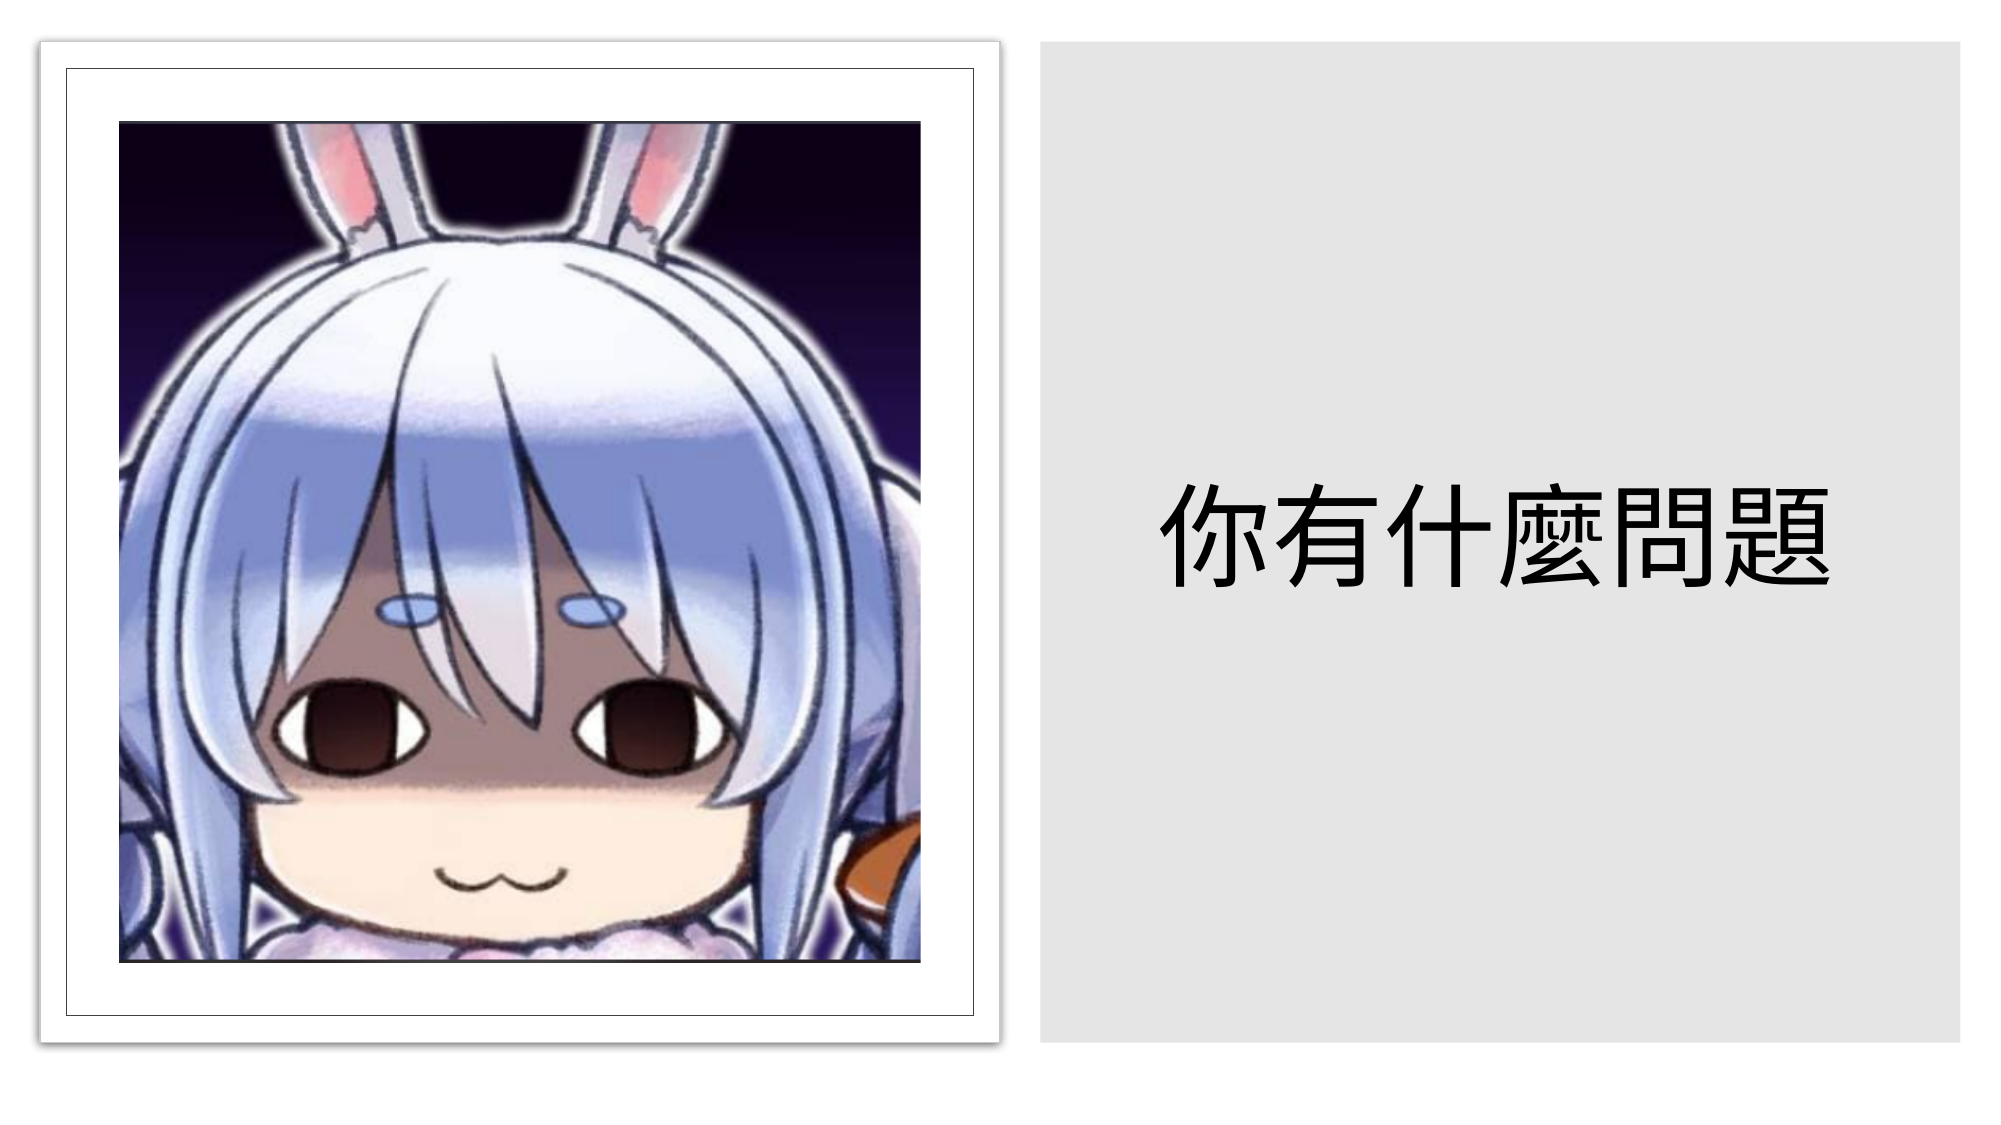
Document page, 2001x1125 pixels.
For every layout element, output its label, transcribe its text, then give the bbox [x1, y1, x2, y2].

text_box [1039, 40, 1961, 1044]
title 你有什麼問題 [1080, 68, 1912, 1016]
text_box [66, 68, 974, 1016]
text_box [39, 40, 1001, 1044]
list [119, 121, 921, 963]
